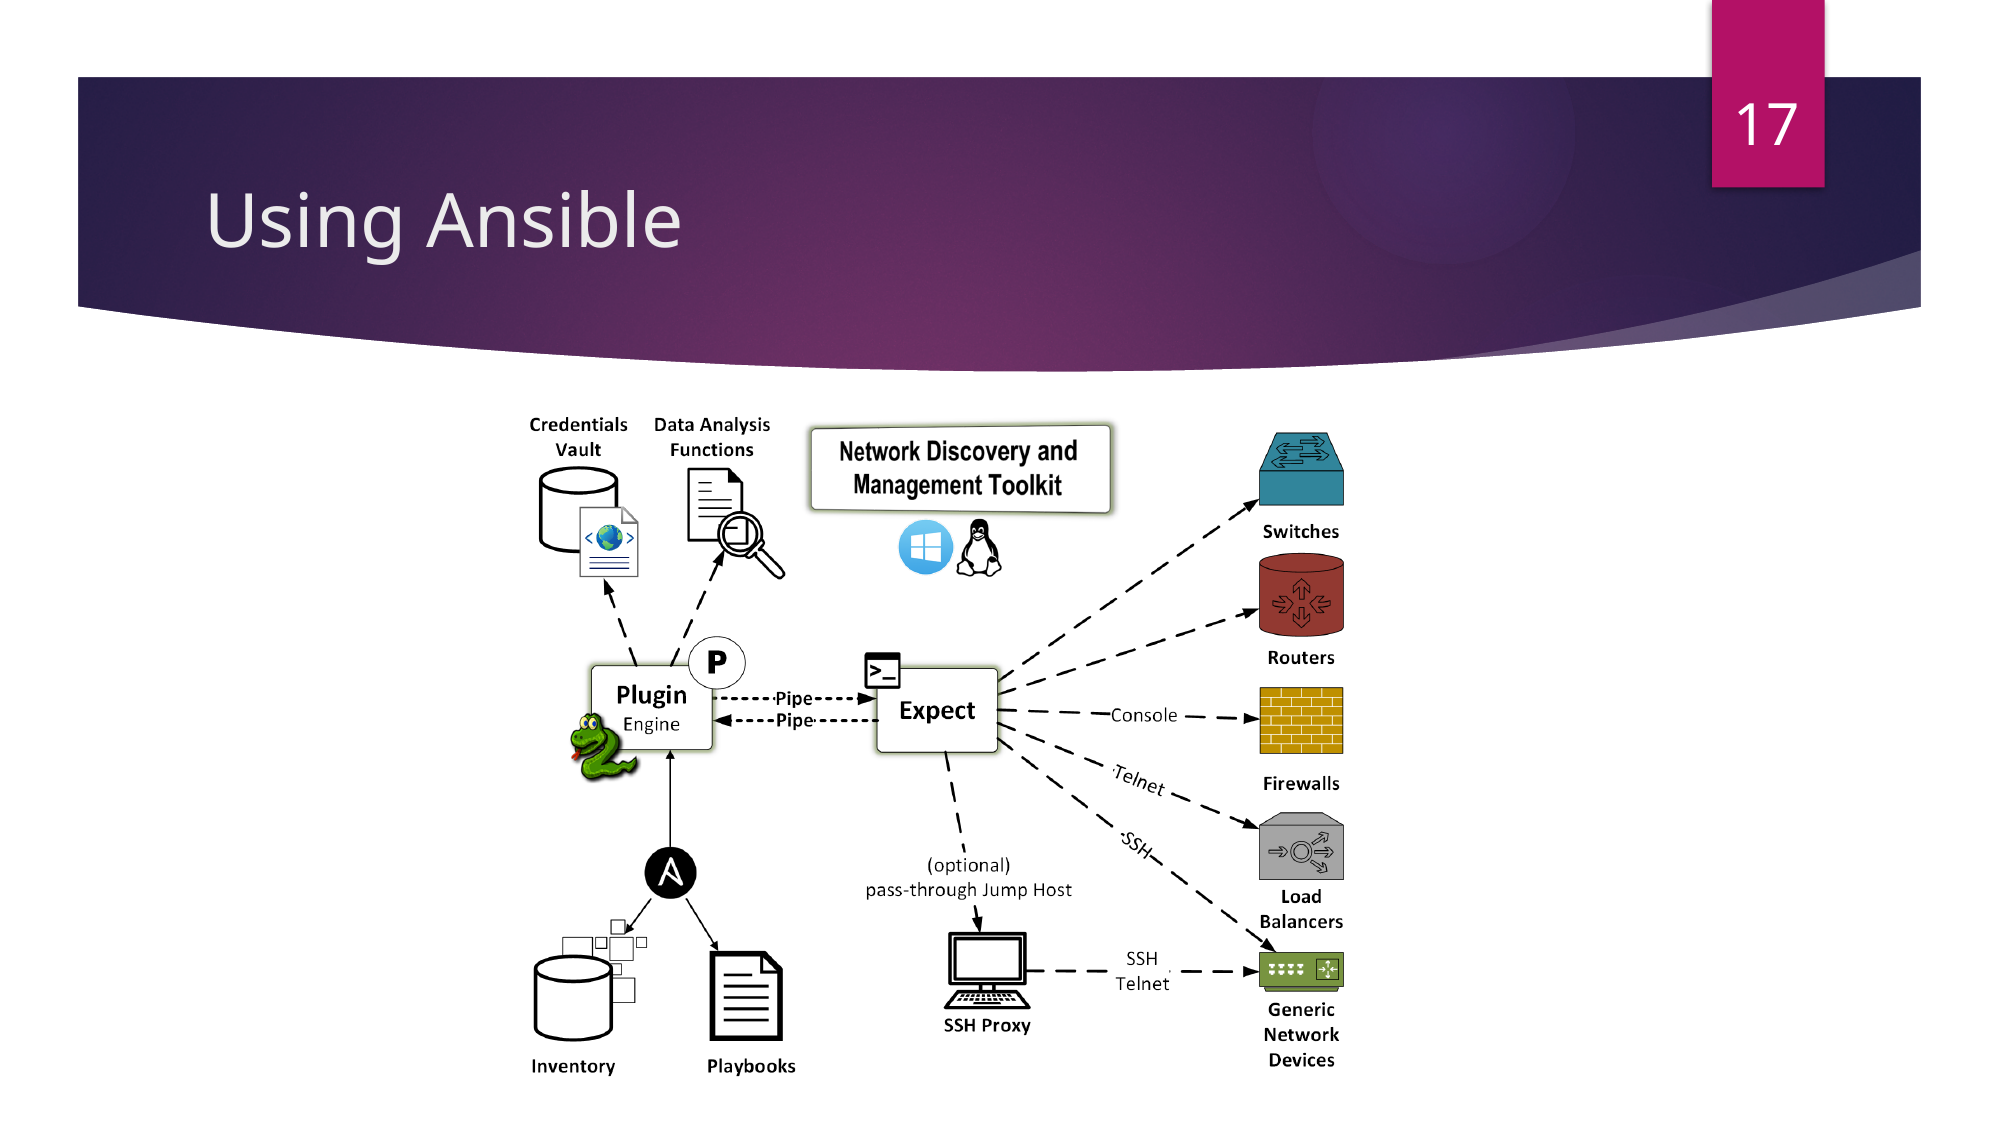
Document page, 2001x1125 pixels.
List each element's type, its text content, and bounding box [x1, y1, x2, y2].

title Using Ansible [189, 159, 1627, 276]
slide_number 17 [1698, 48, 1836, 175]
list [518, 405, 1356, 1090]
